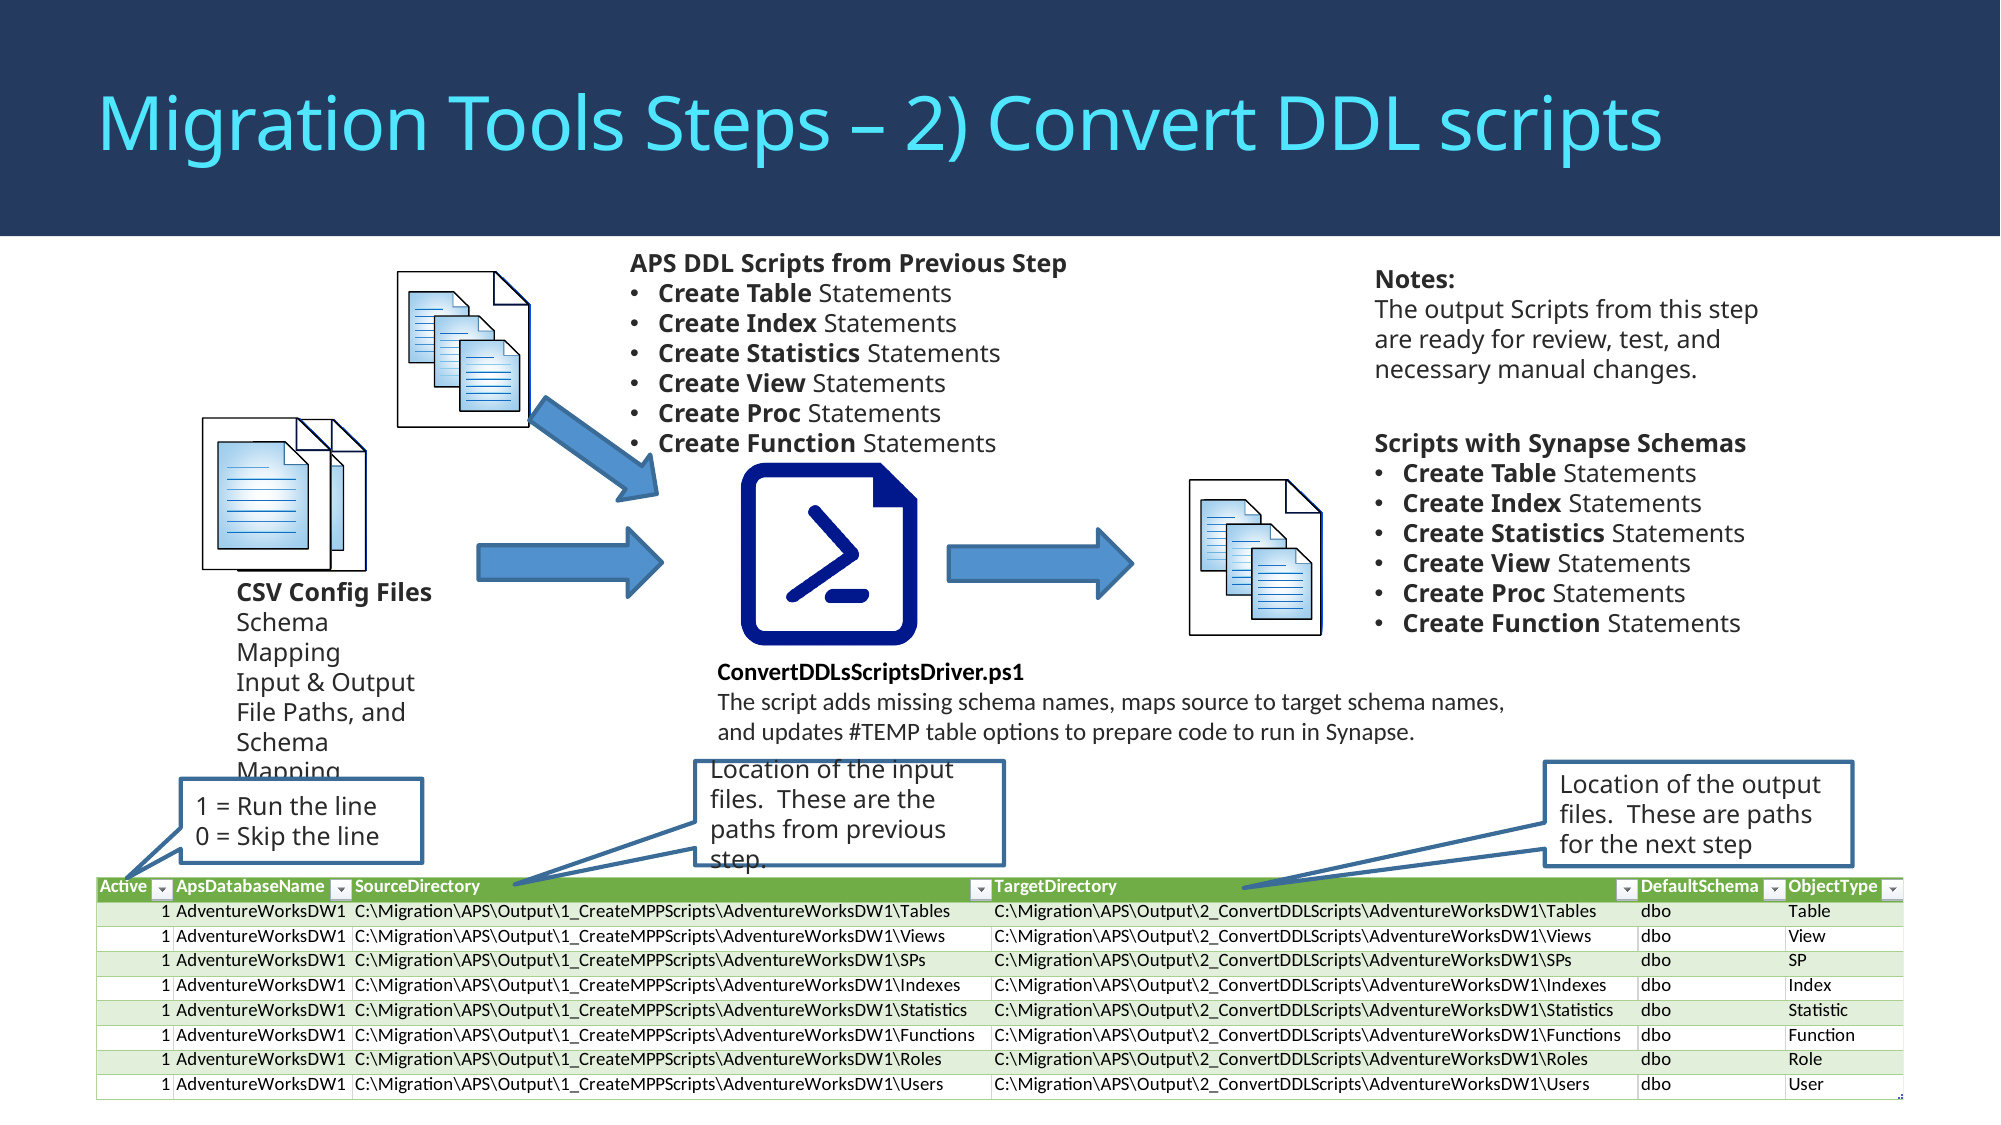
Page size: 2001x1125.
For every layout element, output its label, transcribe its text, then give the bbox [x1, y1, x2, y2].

text_box [478, 528, 663, 598]
text_box Scripts with Synapse Schemas Create Table Statements Create Index Statements Create Statistics Statements Create View Statements Create Proc Statements Create Function Statements [1359, 420, 1878, 645]
text_box [532, 397, 657, 501]
picture [96, 876, 1905, 1101]
picture [394, 268, 532, 430]
picture [737, 462, 922, 647]
text_box Notes: The output Scripts from this step are ready for review, test, and necessary manual changes. [1359, 256, 1796, 391]
text_box CSV Config Files Schema Mapping Input & Output File Paths, and Schema Mapping configuration file. [221, 568, 452, 854]
picture [1186, 476, 1324, 638]
text_box APS DDL Scripts from Previous Step Create Table Statements Create Index Statements Create Statistics Statements Create View Statements Create Proc Statements Create Function Statements [615, 240, 1133, 495]
text_box [948, 529, 1133, 599]
picture [199, 415, 369, 574]
text_box 1 = Run the line 0 = Skip the line [129, 778, 423, 876]
title Migration Tools Steps – 2) Convert DDL scripts [96, 75, 1904, 166]
text_box Location of the input files. These are the paths from previous step. [538, 761, 1004, 876]
text_box Location of the output files. These are paths for the next step [1298, 761, 1853, 876]
text_box ConvertDDLsScriptsDriver.ps1 The script adds missing schema names, maps source to target schema names, and updates #TEMP table options to prepare code to run in Synapse. [702, 648, 1563, 753]
